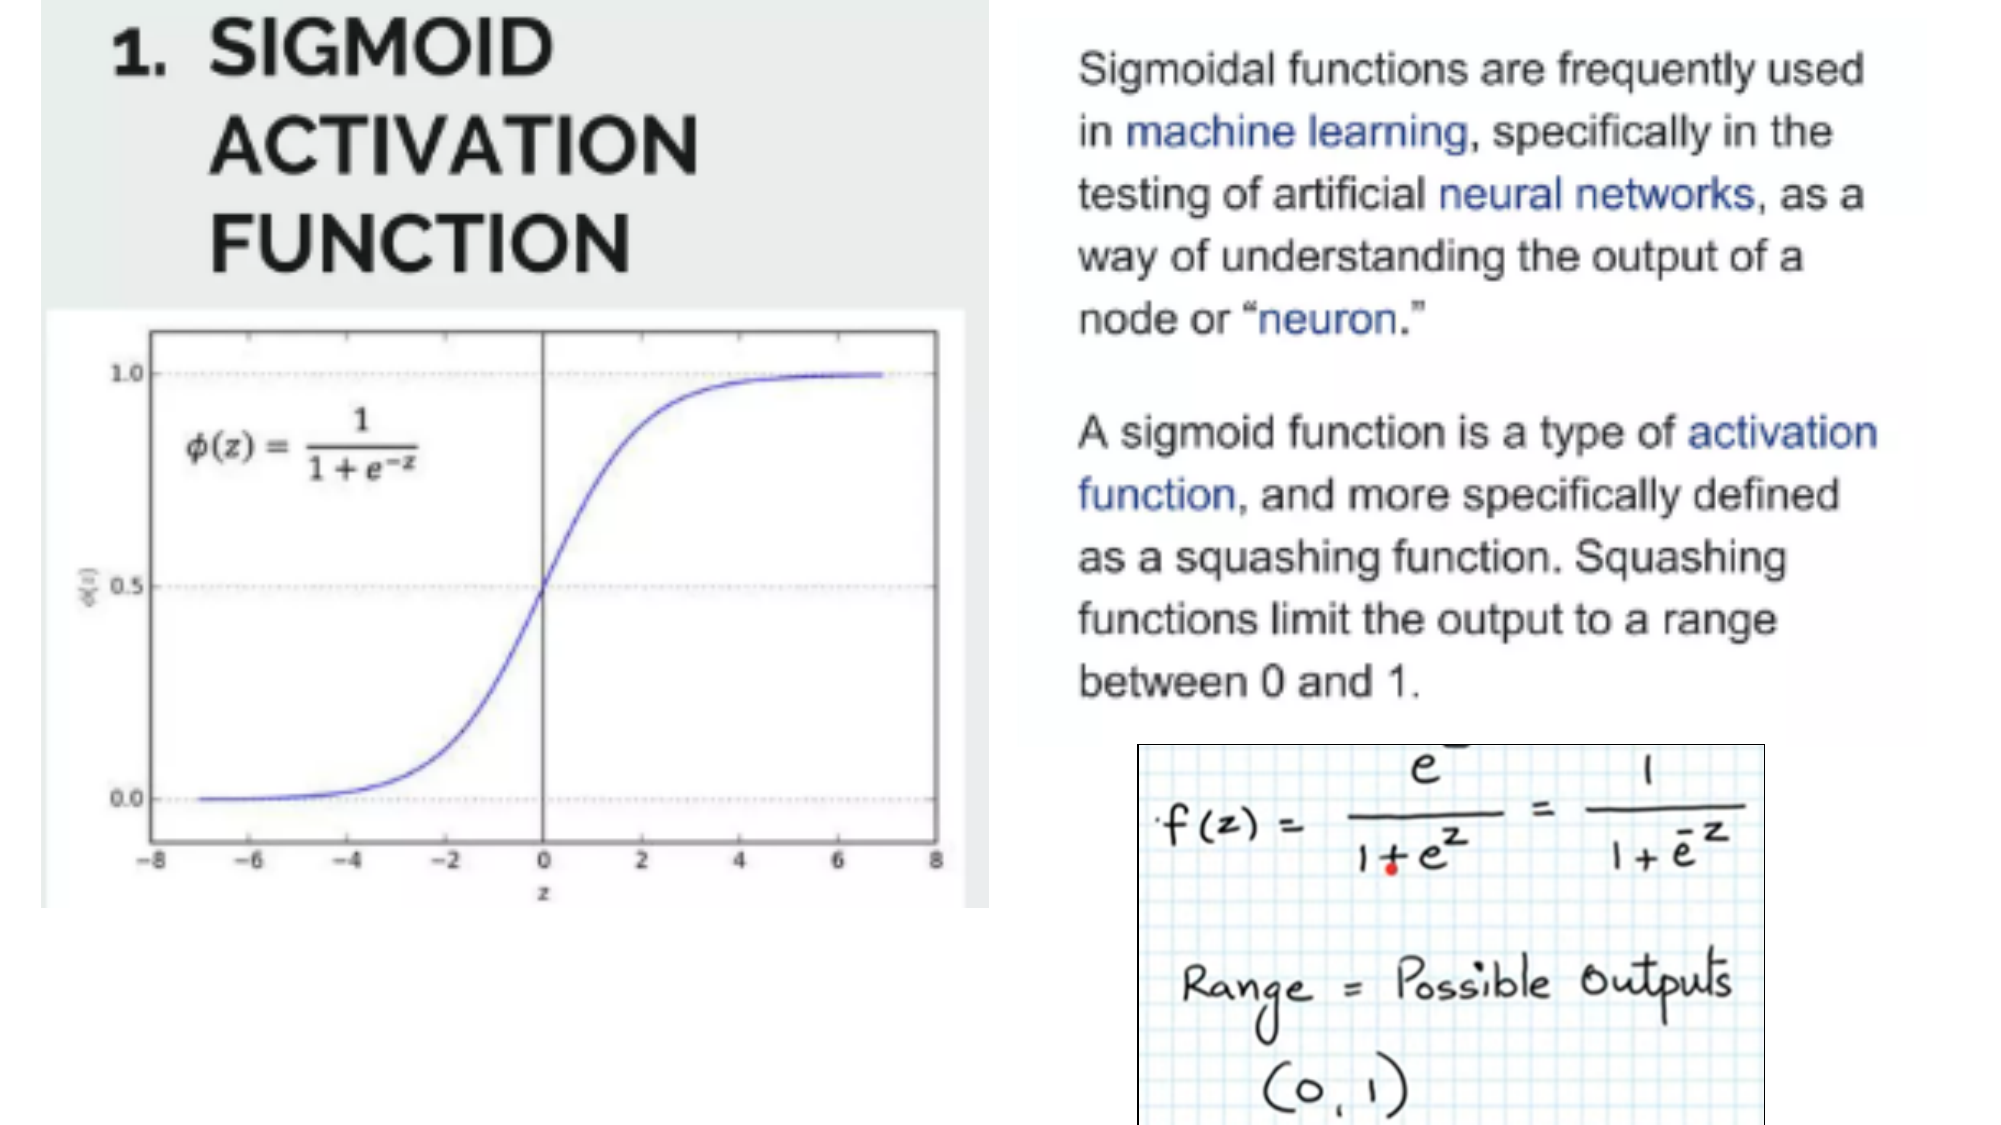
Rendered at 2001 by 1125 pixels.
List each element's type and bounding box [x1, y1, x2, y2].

picture [1017, 18, 1927, 1125]
picture [41, 0, 989, 909]
